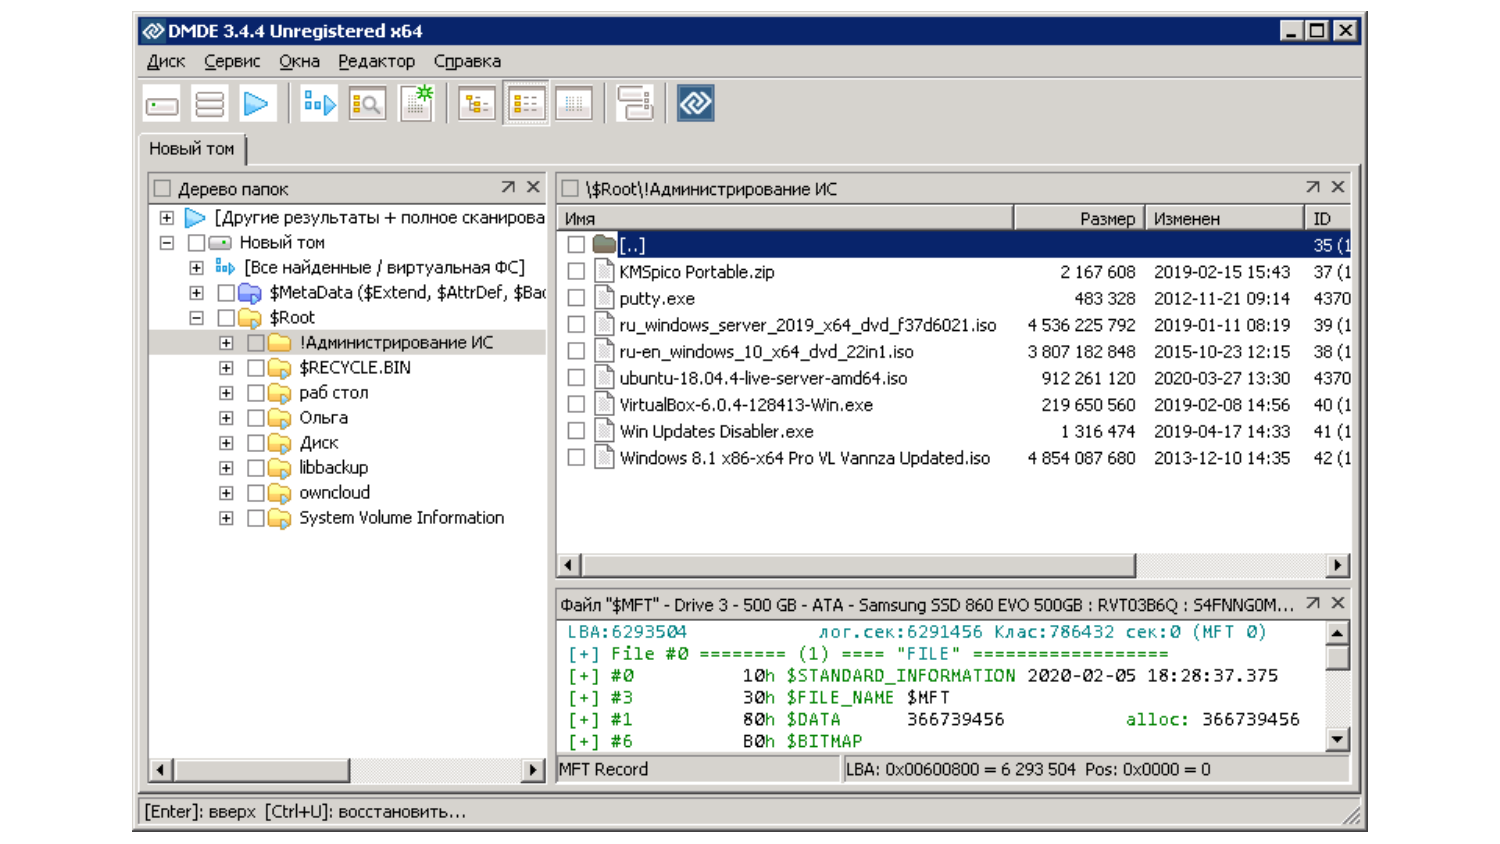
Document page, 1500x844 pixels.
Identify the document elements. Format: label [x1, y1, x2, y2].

picture [131, 11, 1369, 833]
